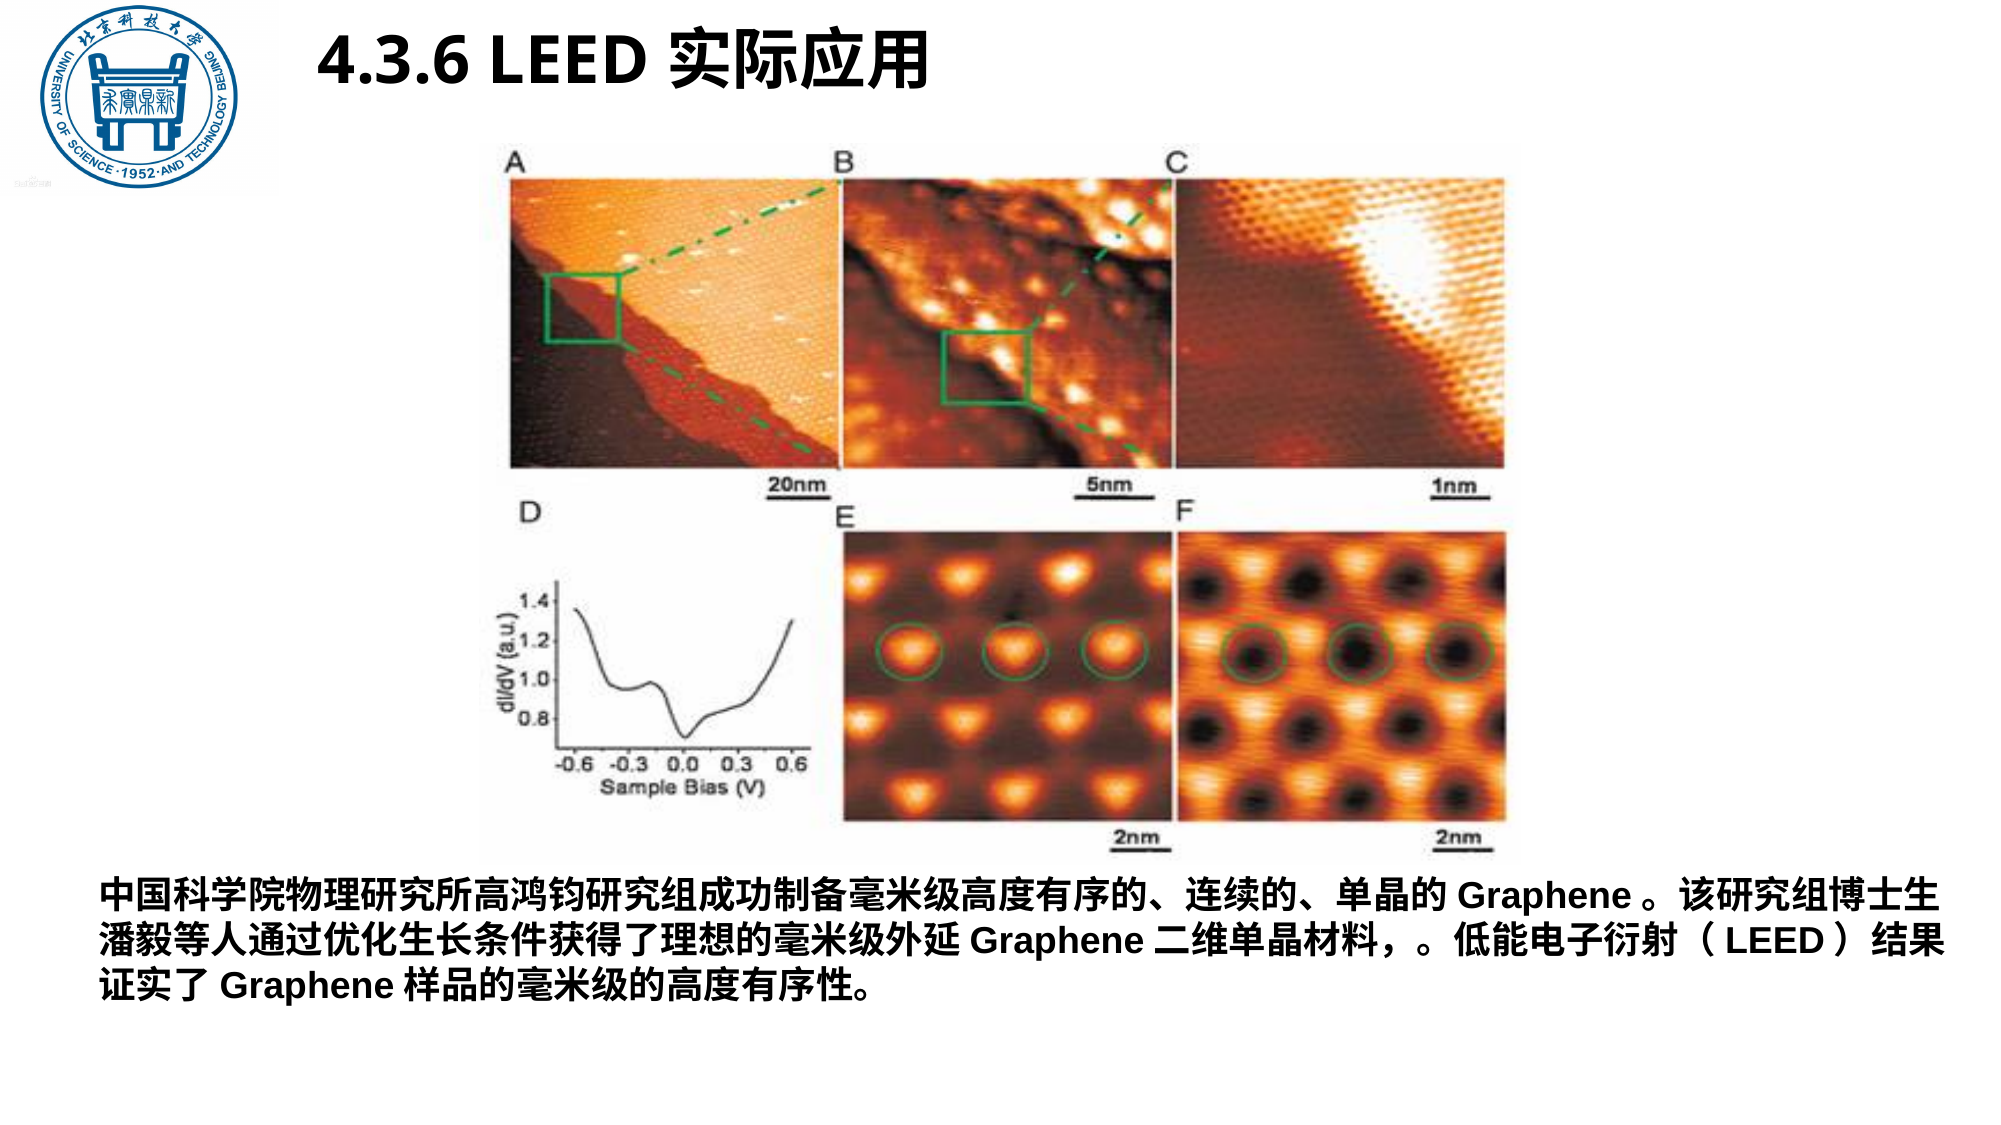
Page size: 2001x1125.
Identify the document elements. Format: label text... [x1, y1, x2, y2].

text_box 中国科学院物理研究所高鸿钧研究组成功制备毫米级高度有序的、连续的、单晶的Graphene。该研究组博士生潘毅等人通过优化生长条件获得了理想的毫米级外延Graphene二维单晶材料，。低能电子衍射（LEED）结果证实了Graphene样品的毫米级的高度有序性。 [83, 864, 1969, 1014]
picture [479, 143, 1521, 865]
picture [0, 0, 279, 196]
text_box 4.3.6 LEED实际应用 [279, 3, 1000, 110]
